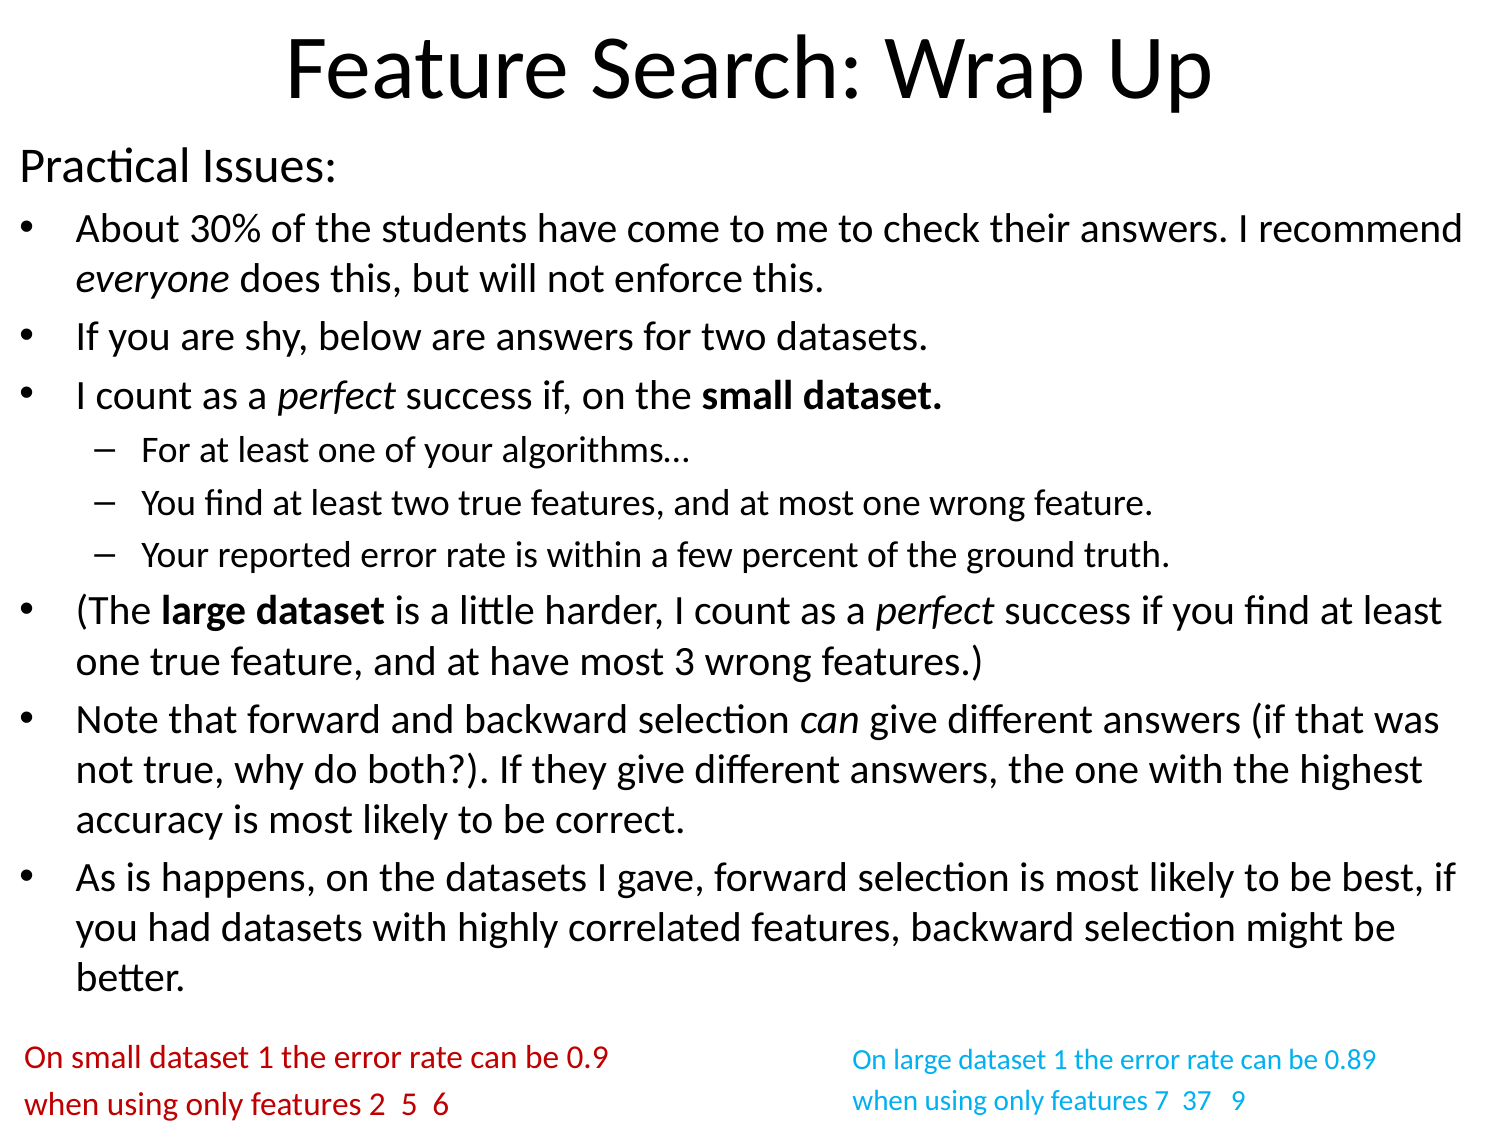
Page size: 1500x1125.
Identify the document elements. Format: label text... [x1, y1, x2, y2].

title Feature Search: Wrap Up [75, 0, 1425, 125]
text_box On large dataset 1 the error rate can be 0.89 when using only features 7 37 9 [837, 1032, 1425, 1124]
list Practical Issues: About 30% of the students have come to me to check their answers. I recommend everyone does this, but will not enforce this. If you are shy, below are answers for two datasets. I count as a perfect success if, on the small dataset. For at least one of your algorithms… You find at least two true features, and at most one wrong feature. Your reported error rate is within a few percent of the ground truth. (The large dataset is a little harder, I count as a perfect success if you find at least one true feature, and at have most 3 wrong features.) Note that forward and backward selection can give different answers (if that was not true, why do both?). If they give different answers, the one with the highest accuracy is most likely to be correct. As is happens, on the datasets I gave, forward selection is most likely to be best, if you had datasets with highly correlated features, backward selection might be better. [4, 125, 1500, 1033]
text_box On small dataset 1 the error rate can be 0.9 when using only features 2 5 6 [9, 1028, 760, 1125]
